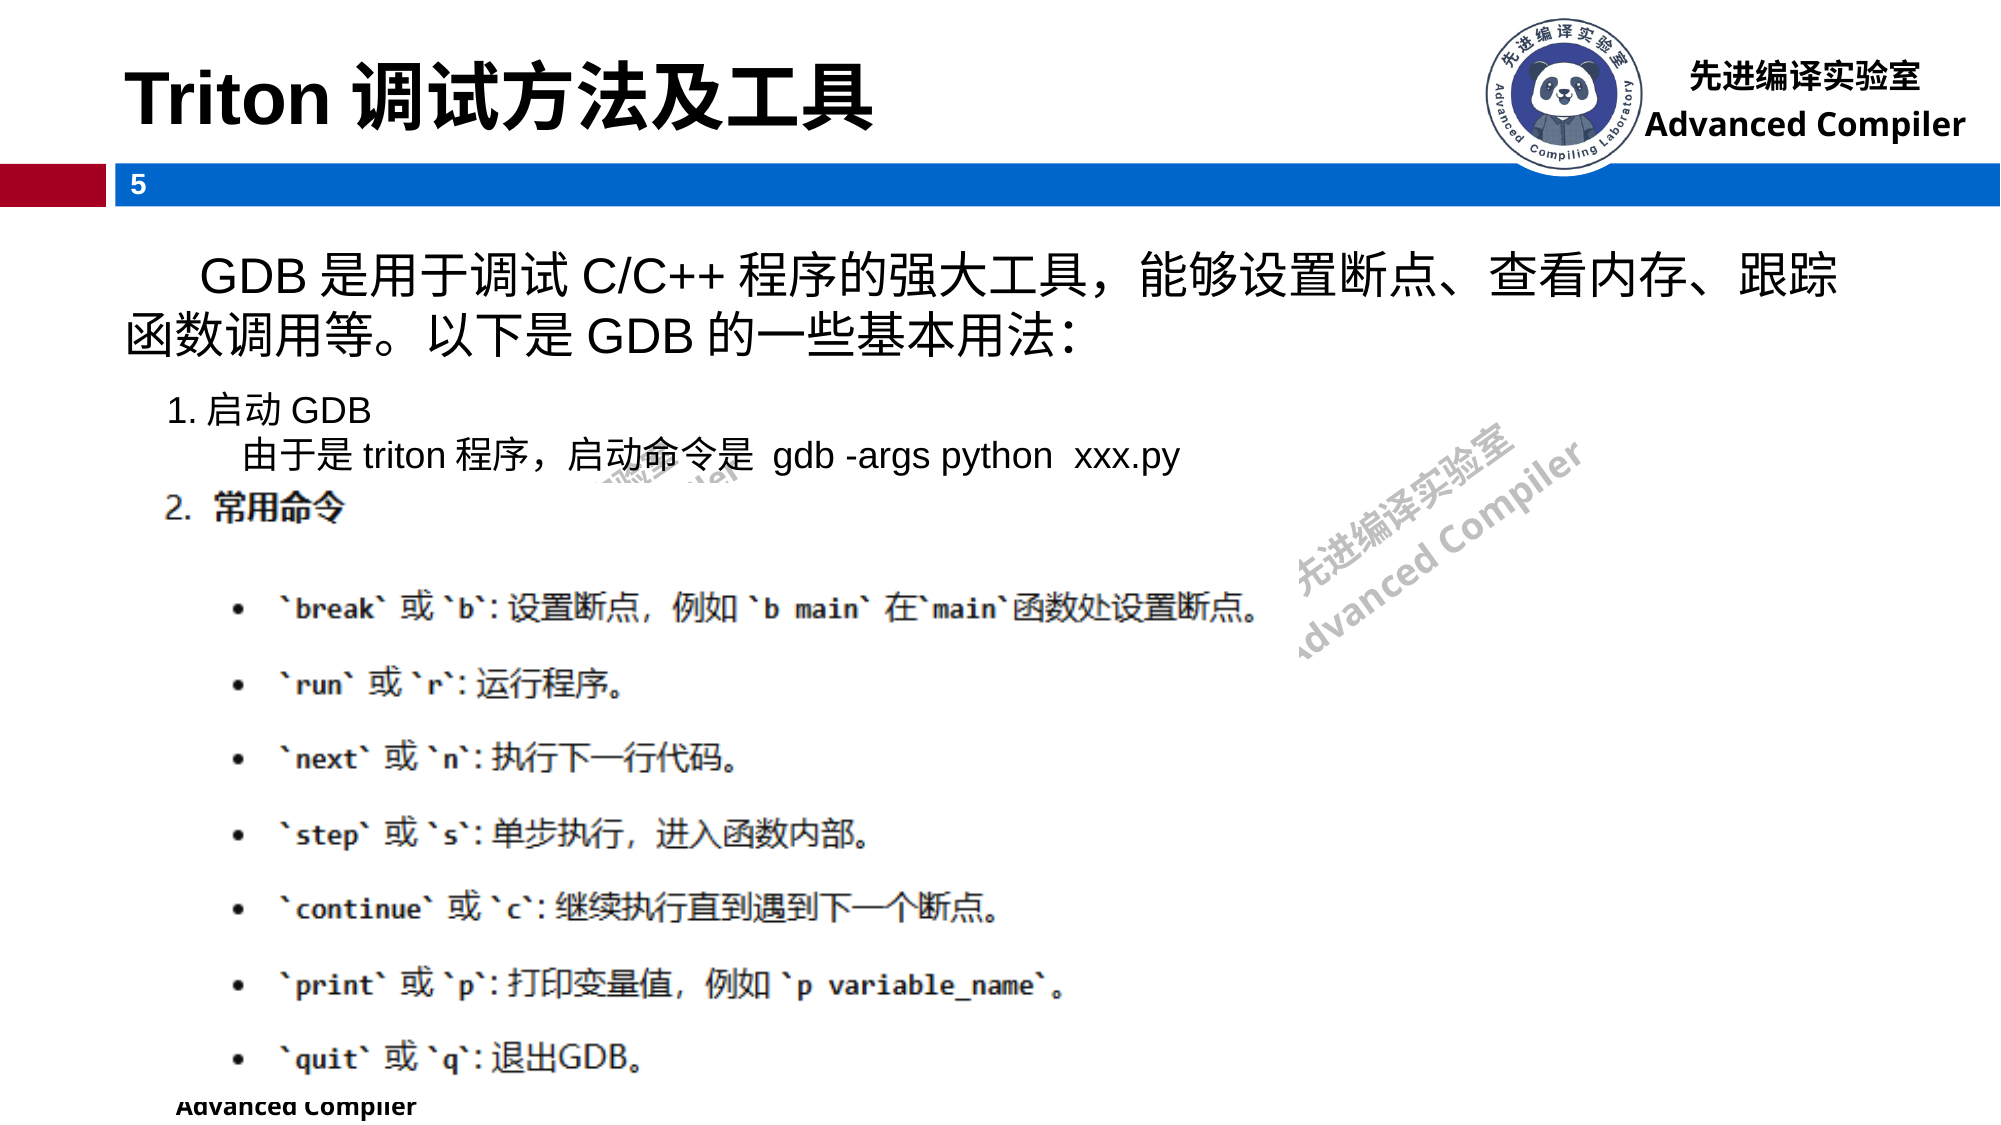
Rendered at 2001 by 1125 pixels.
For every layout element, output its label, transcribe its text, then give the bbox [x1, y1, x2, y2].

text_box GDB是用于调试C/C++程序的强大工具，能够设置断点、查看内存、跟踪函数调用等。以下是GDB的一些基本用法： [109, 236, 1874, 421]
text_box 1.启动GDB 由于是triton程序，启动命令是 gdb -args python xxx.py [76, 378, 1845, 484]
picture [1498, 9, 1630, 38]
picture [1500, 150, 1627, 177]
picture [141, 483, 1299, 1103]
title Triton调试方法及工具 [109, 38, 2000, 150]
